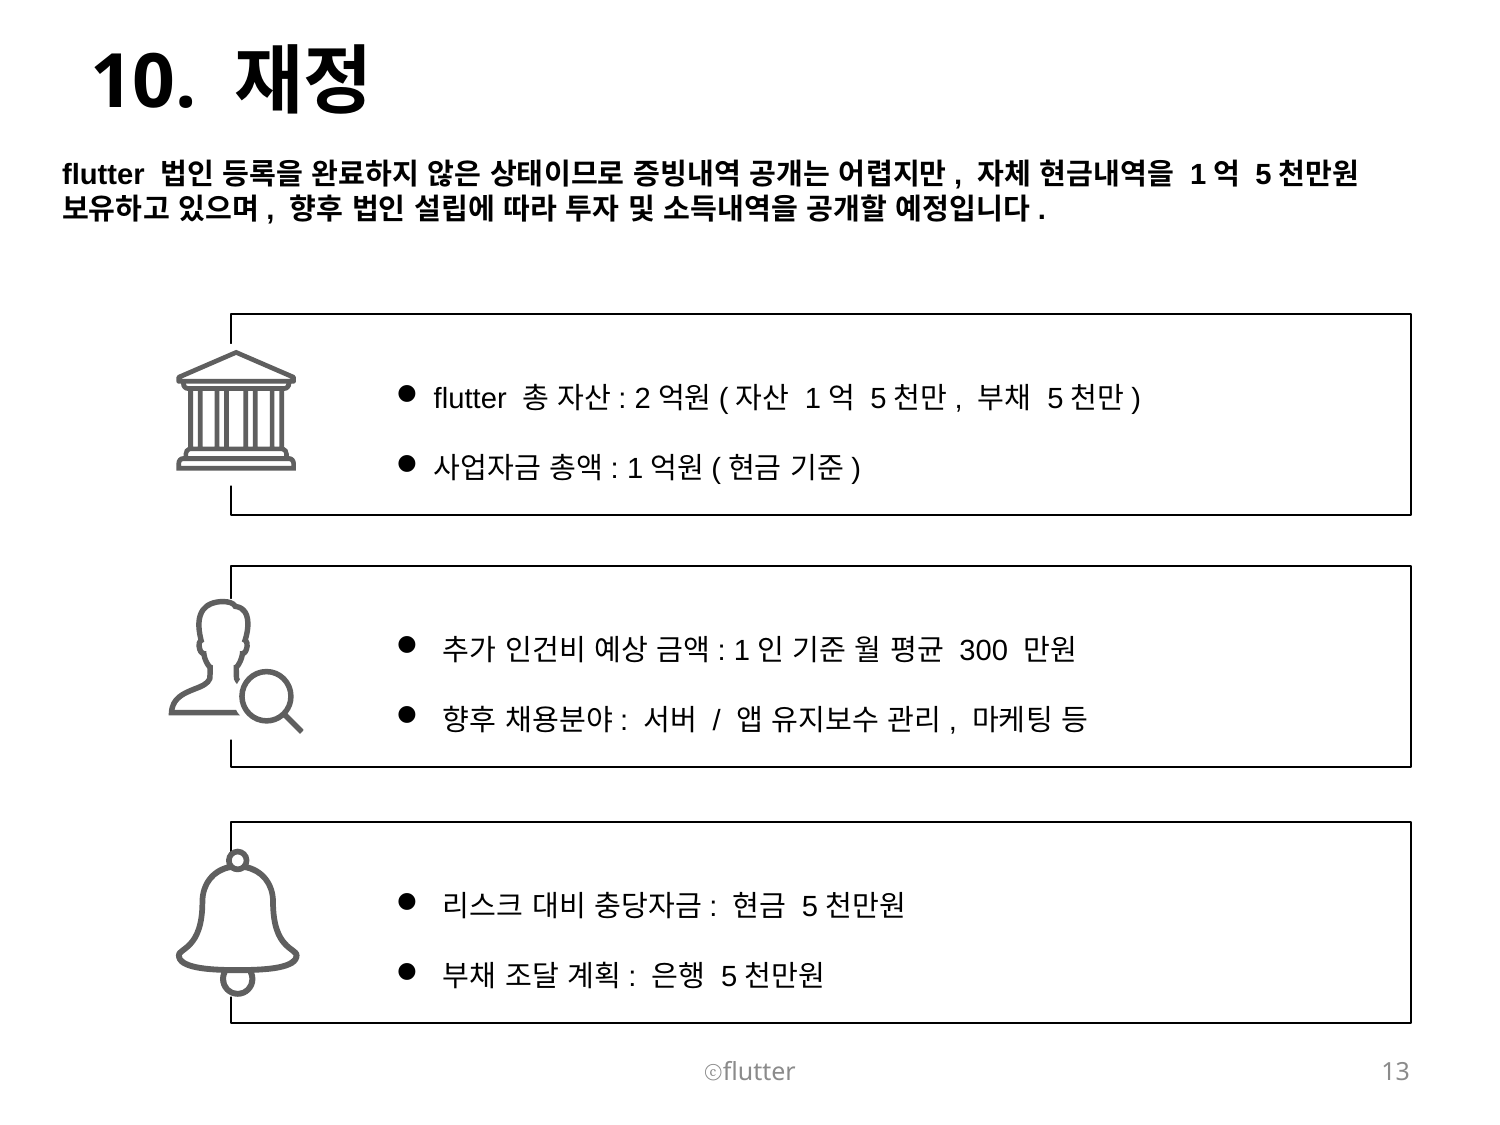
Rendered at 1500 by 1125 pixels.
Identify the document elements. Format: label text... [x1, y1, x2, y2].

text_box [128, 342, 333, 488]
text_box [239, 668, 304, 734]
text_box [153, 850, 320, 999]
text_box [175, 848, 300, 997]
text_box flutter 총 자산: 2억원(자산 1억 5천만, 부채 5천만) 사업자금 총액: 1억원(현금 기준) [229, 312, 1413, 517]
text_box [168, 598, 251, 716]
text_box flutter 법인 등록을 완료하지 않은 상태이므로 증빙내역 공개는 어렵지만, 자체 현금내역을 1억 5천만원 보유하고 있으며, 향후 법인 설립에 따라 투자 및 소득내역을 공개할 예정입니다. [45, 135, 1455, 246]
text_box [176, 349, 296, 471]
text_box 리스크 대비 충당자금: 현금 5천만원 부채 조달 계획: 은행 5천만원 [229, 820, 1413, 1025]
text_box [138, 597, 333, 742]
title 10. 재정 [75, 19, 1425, 135]
slide_number 13 [1074, 1042, 1425, 1103]
text_box 추가 인건비 예상 금액: 1인 기준 월 평균 300 만원 향후 채용분야: 서버 / 앱 유지보수 관리, 마케팅 등 [229, 564, 1413, 769]
footer ⓒflutter [512, 1042, 988, 1103]
